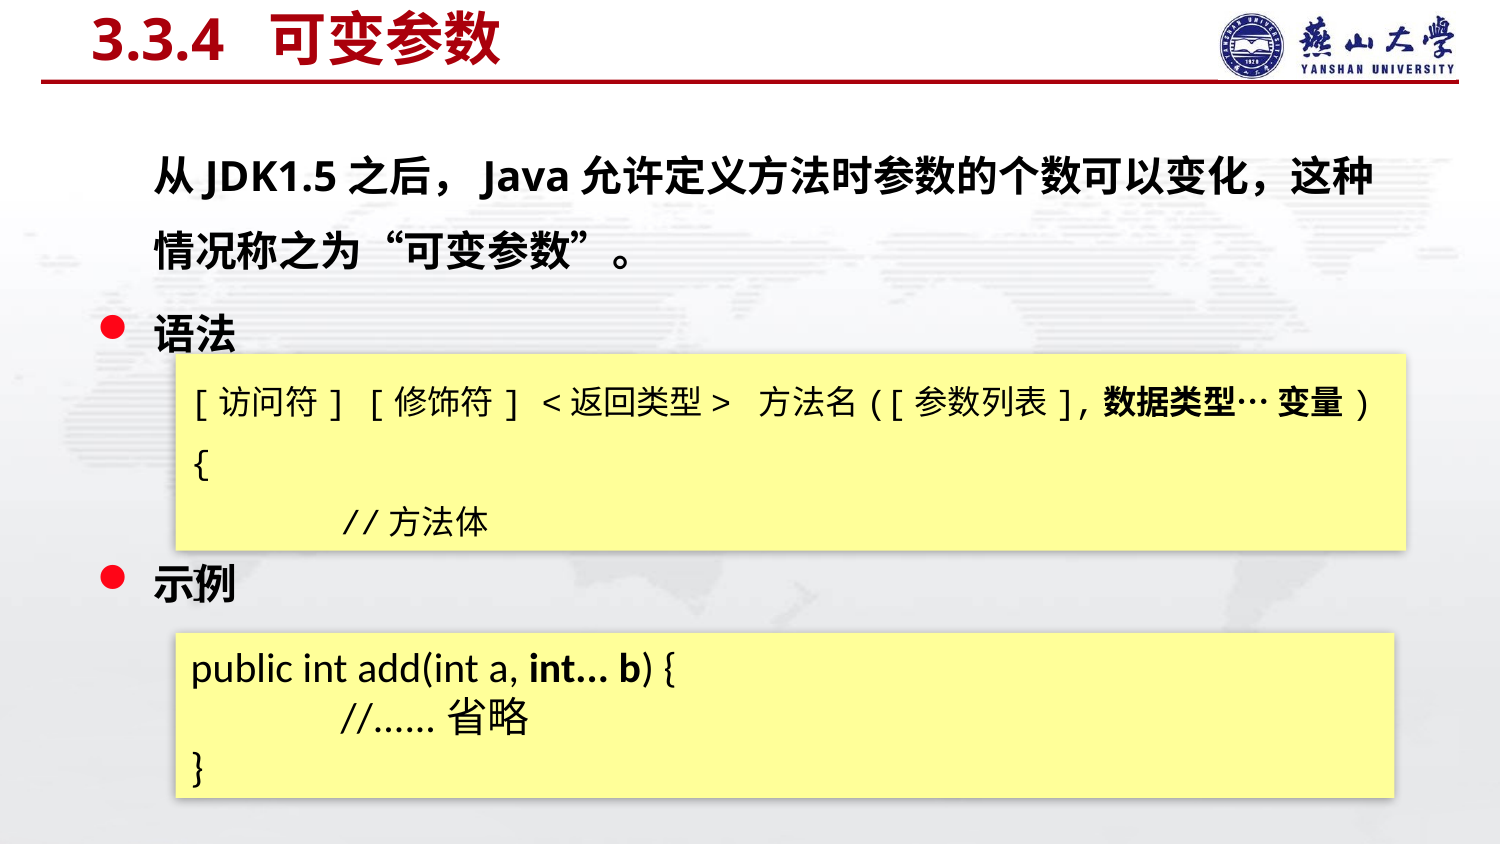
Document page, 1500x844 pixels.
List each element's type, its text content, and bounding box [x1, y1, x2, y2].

list [访问符] [修饰符] <返回类型> 方法名([参数列表],数据类型… 变量) { //方法体 } [175, 353, 1407, 551]
list 从JDK1.5之后，Java允许定义方法时参数的个数可以变化，这种情况称之为“可变参数”。 语法 示例 [81, 116, 1430, 821]
title 3.3.4 可变参数 [76, 2, 873, 71]
picture [0, 1, 1500, 844]
text_box public int add(int a, int... b) { //......省略 } [175, 632, 1395, 798]
